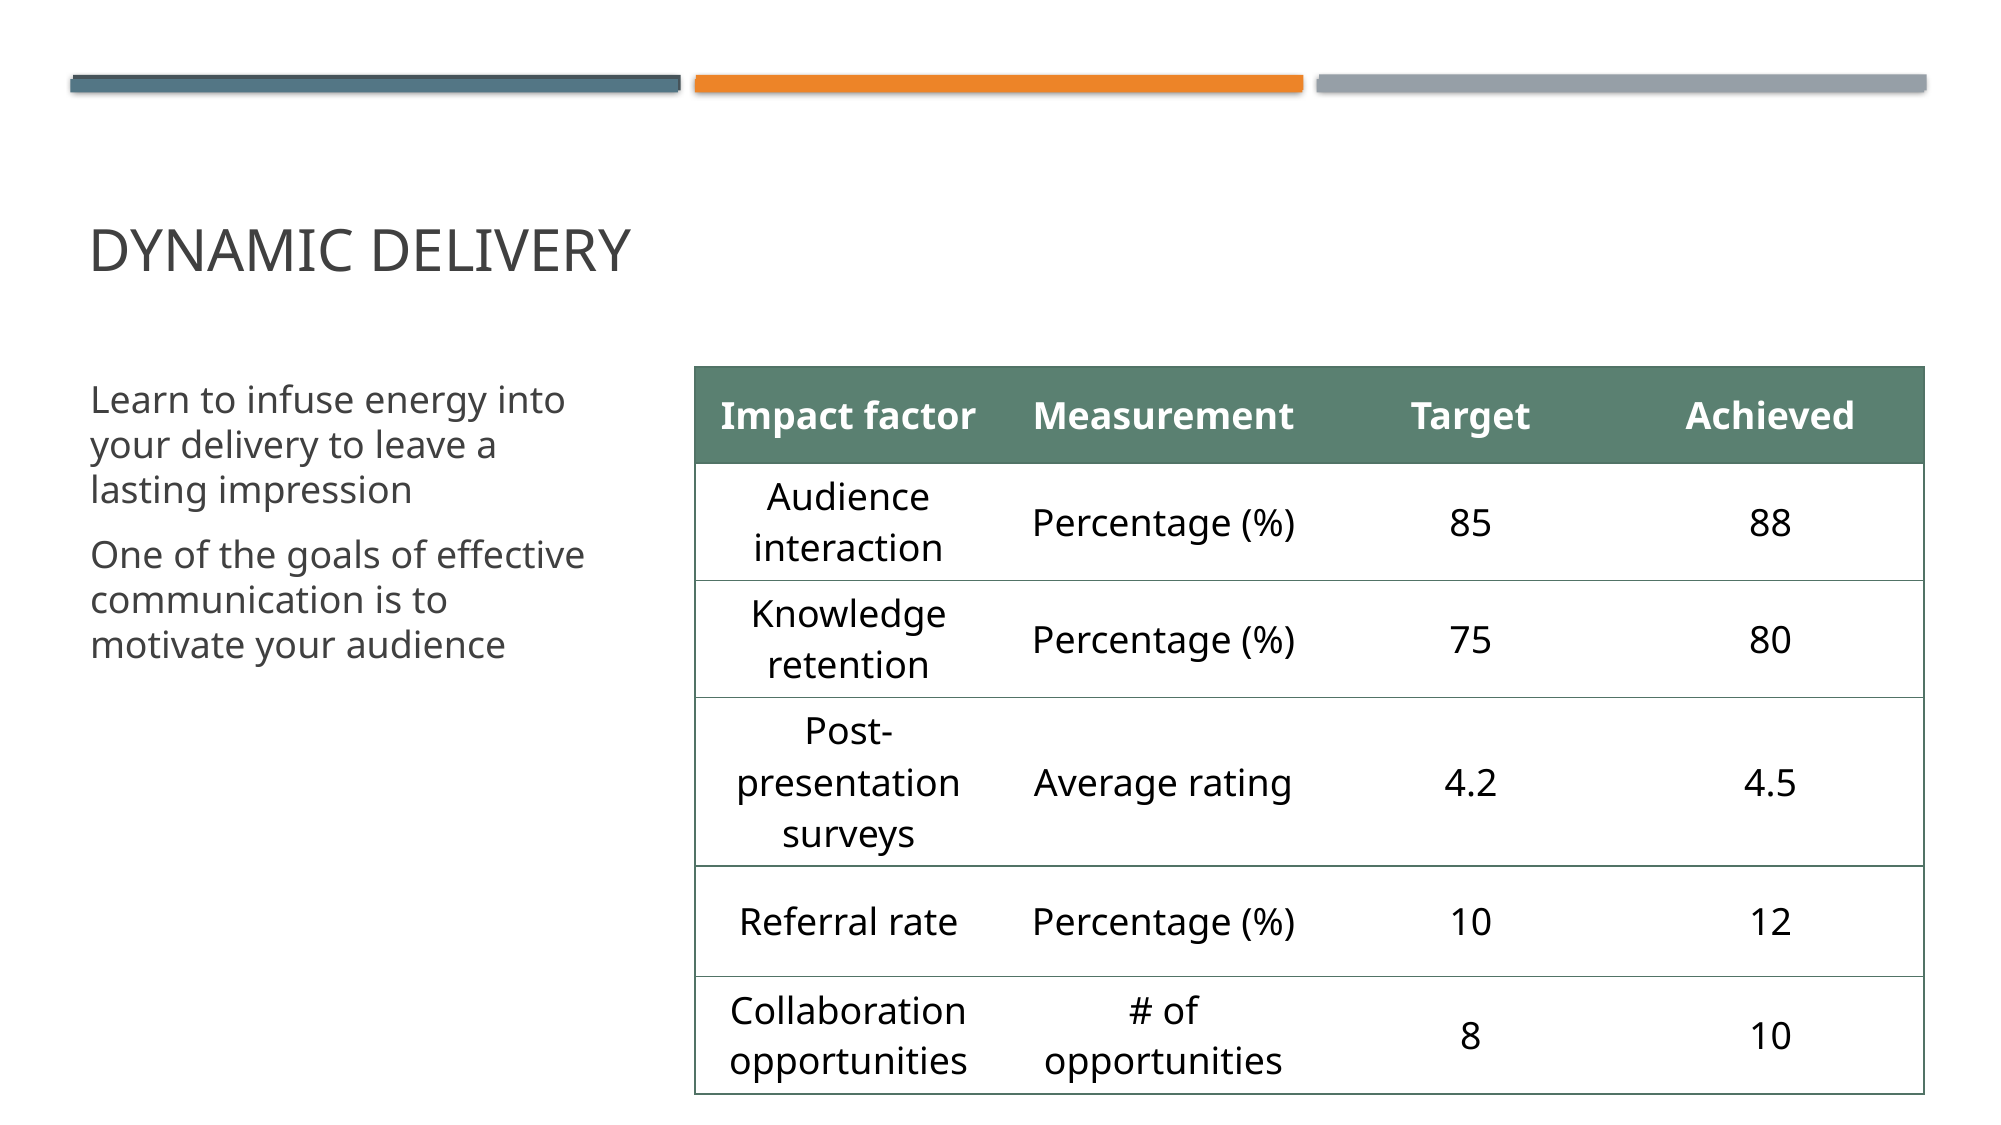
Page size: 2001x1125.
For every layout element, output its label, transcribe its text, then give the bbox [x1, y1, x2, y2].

table_cell 12 [1617, 867, 1923, 976]
table_cell Percentage (%) [1002, 581, 1325, 697]
table_cell 4.5 [1617, 698, 1923, 865]
table_cell Referral rate [696, 867, 1002, 976]
table_cell 80 [1617, 581, 1923, 697]
table_cell 8 [1325, 977, 1617, 1093]
table_cell 88 [1617, 464, 1923, 580]
table_cell 4.2 [1325, 698, 1617, 865]
table_header Achieved [1617, 368, 1923, 462]
table_header Measurement [1002, 368, 1325, 462]
title Dynamic delivery [73, 118, 1924, 291]
table_cell Post-presentation surveys [696, 698, 1002, 865]
table_cell # of opportunities [1002, 977, 1325, 1093]
table_cell Collaboration opportunities [696, 977, 1002, 1093]
table_cell Percentage (%) [1002, 464, 1325, 580]
table_cell Average rating [1002, 698, 1325, 865]
list Learn to infuse energy into your delivery to leave a lasting impression One of the goals of effective communication is to motivate your audience [75, 368, 624, 1024]
table_cell 85 [1325, 464, 1617, 580]
table_cell Percentage (%) [1002, 867, 1325, 976]
table_cell Knowledge retention [696, 581, 1002, 697]
table_header Impact factor [696, 368, 1002, 462]
table_cell Audience interaction [696, 464, 1002, 580]
table_cell 10 [1617, 977, 1923, 1093]
table_header Target [1325, 368, 1617, 462]
table_cell 10 [1325, 867, 1617, 976]
table_cell 75 [1325, 581, 1617, 697]
